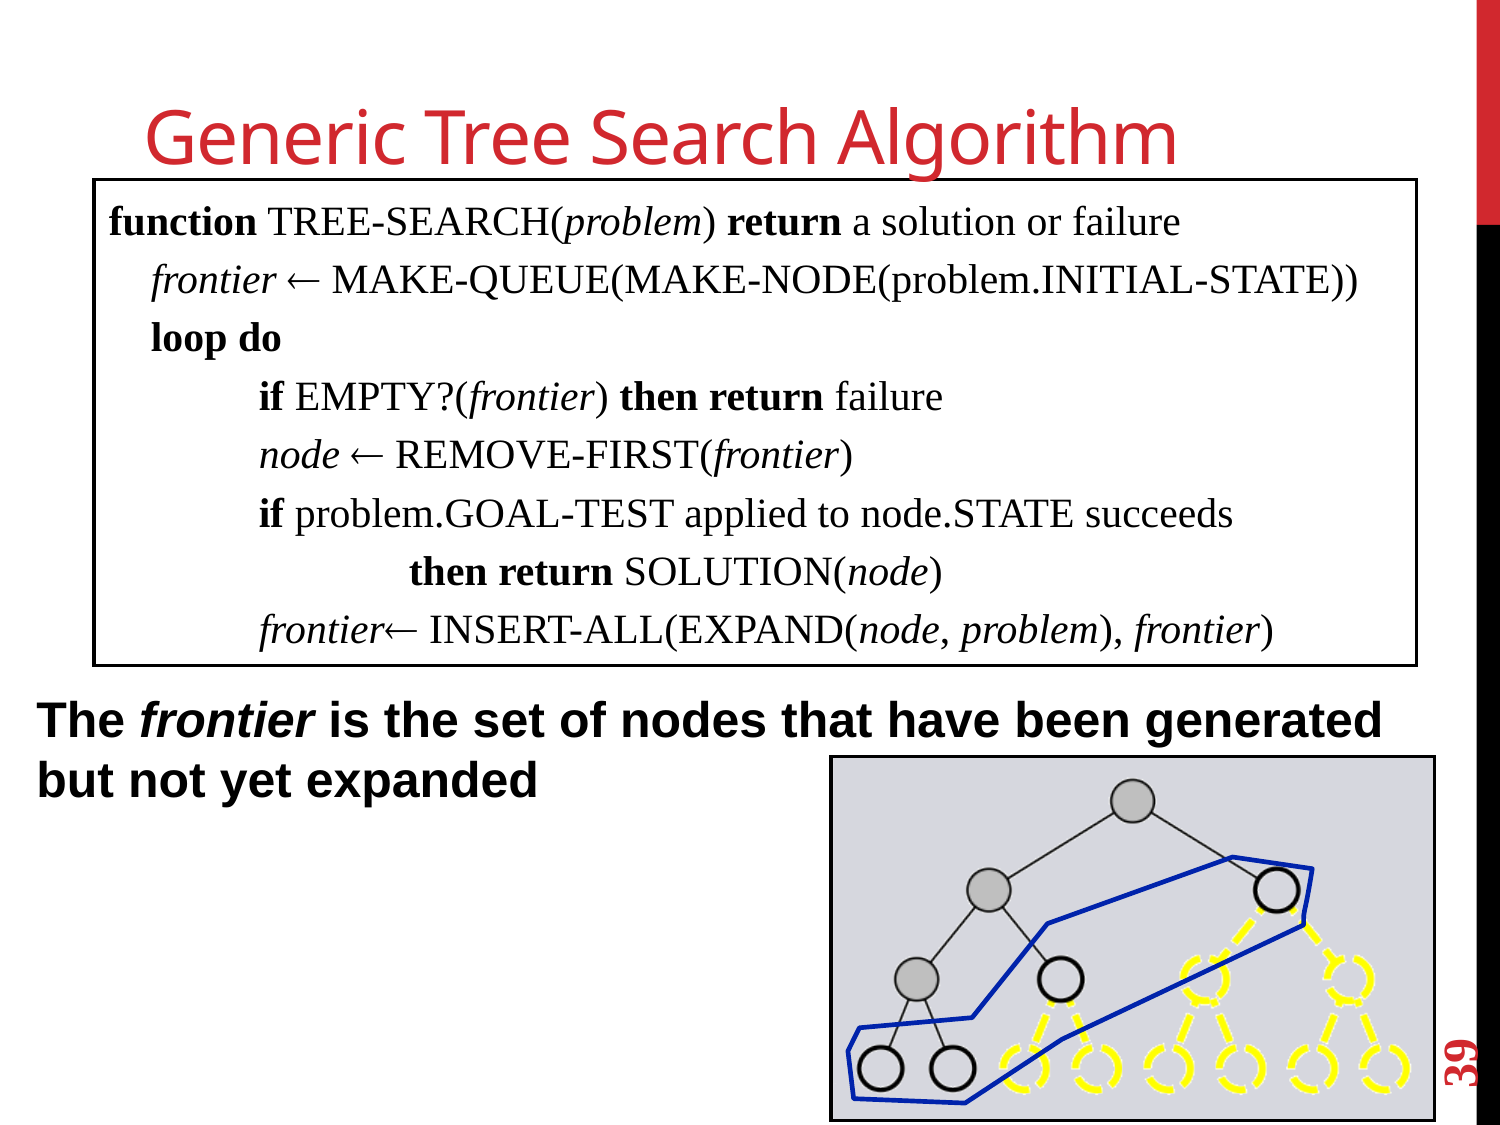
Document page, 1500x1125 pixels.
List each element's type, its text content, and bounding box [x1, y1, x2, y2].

list The frontier is the set of nodes that have been generated but not yet expanded [21, 680, 1450, 1051]
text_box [832, 757, 1434, 1120]
slide_number 39 [1441, 887, 1488, 1104]
title Generic Tree Search Algorithm [128, 0, 1404, 188]
text_box function TREE-SEARCH(problem) return a solution or failure frontier  MAKE-QUEUE(MAKE-NODE(problem.INITIAL-STATE)) loop do if EMPTY?(frontier) then return failure node  REMOVE-FIRST(frontier) if problem.GOAL-TEST applied to node.STATE succeeds then return SOLUTION(node) frontier INSERT-ALL(EXPAND(node, problem), frontier) [94, 179, 1417, 666]
